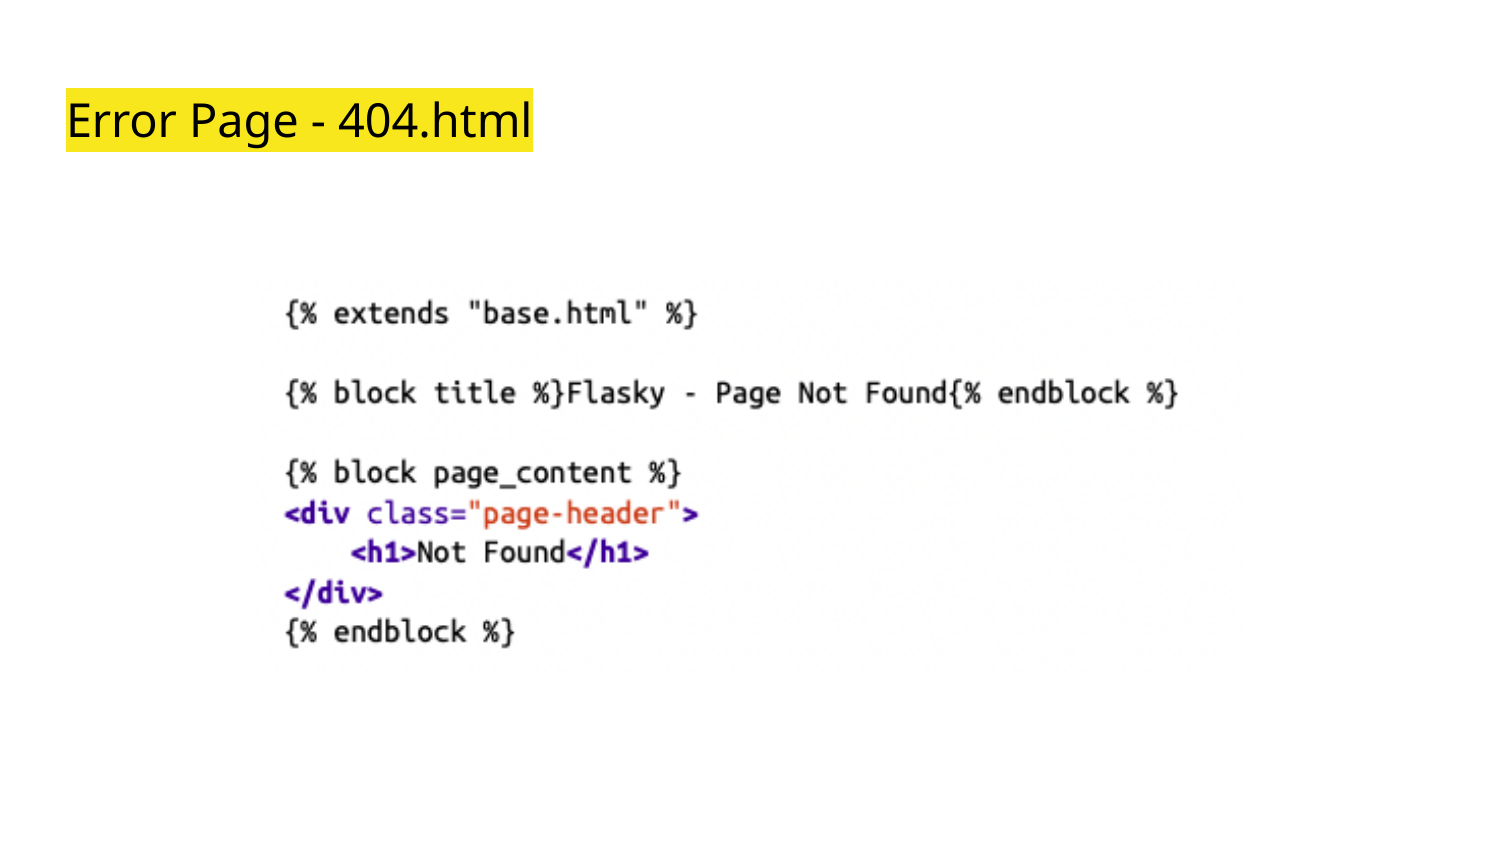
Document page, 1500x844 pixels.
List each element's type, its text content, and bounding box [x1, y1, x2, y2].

picture [256, 279, 1244, 673]
title Error Page - 404.html [51, 72, 1449, 167]
